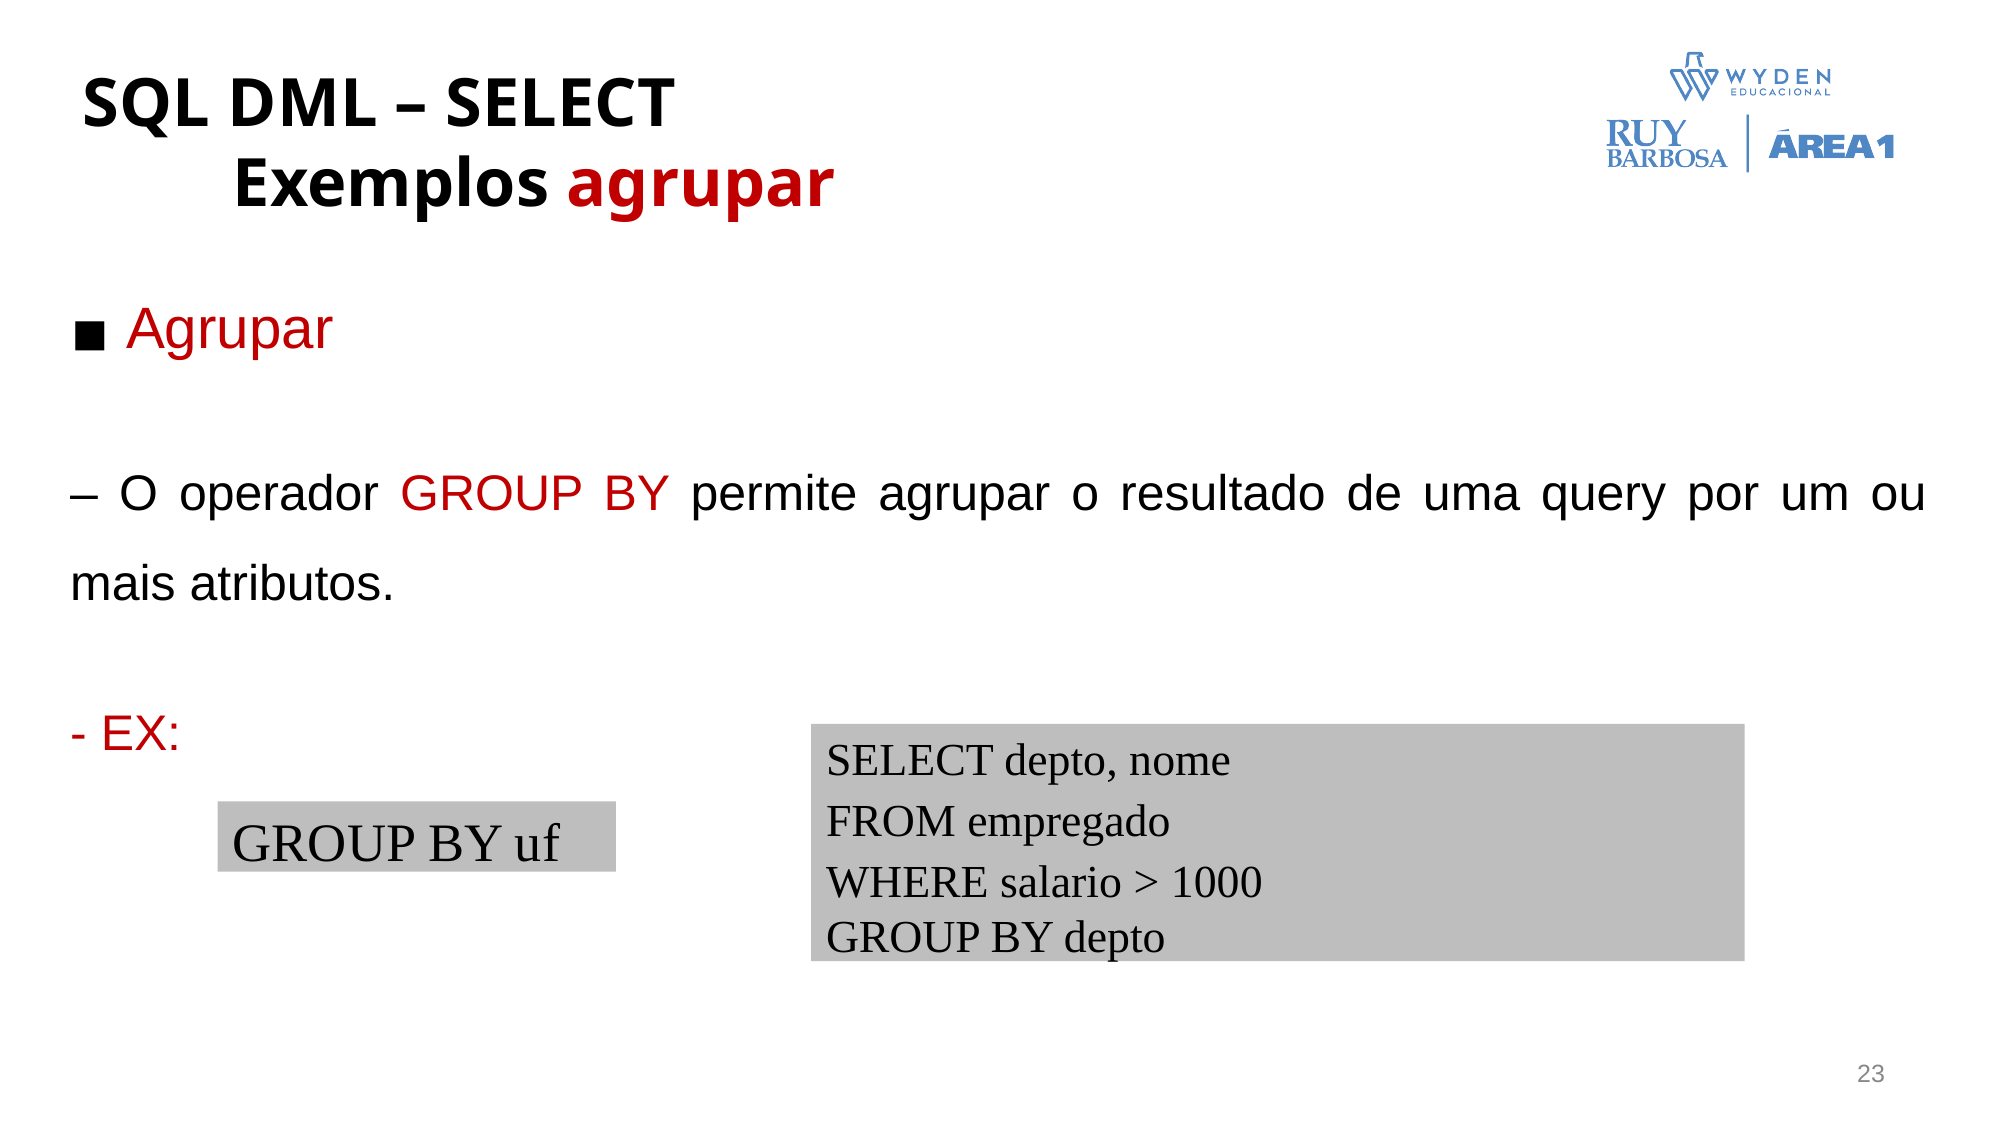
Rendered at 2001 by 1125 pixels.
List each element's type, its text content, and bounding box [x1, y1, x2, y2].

text_box Agrupar – O operador GROUP BY permite agrupar o resultado de uma query por um ou mais atributos. - EX: [55, 247, 1943, 768]
picture [1554, 0, 1946, 226]
text_box GROUP BY uf [217, 801, 616, 872]
text_box SELECT depto, nome FROM empregado WHERE salario > 1000 GROUP BY depto [811, 723, 1745, 962]
slide_number 23 [1433, 1042, 1900, 1103]
text_box SQL DML – SELECT Exemplos agrupar [67, 51, 1369, 148]
